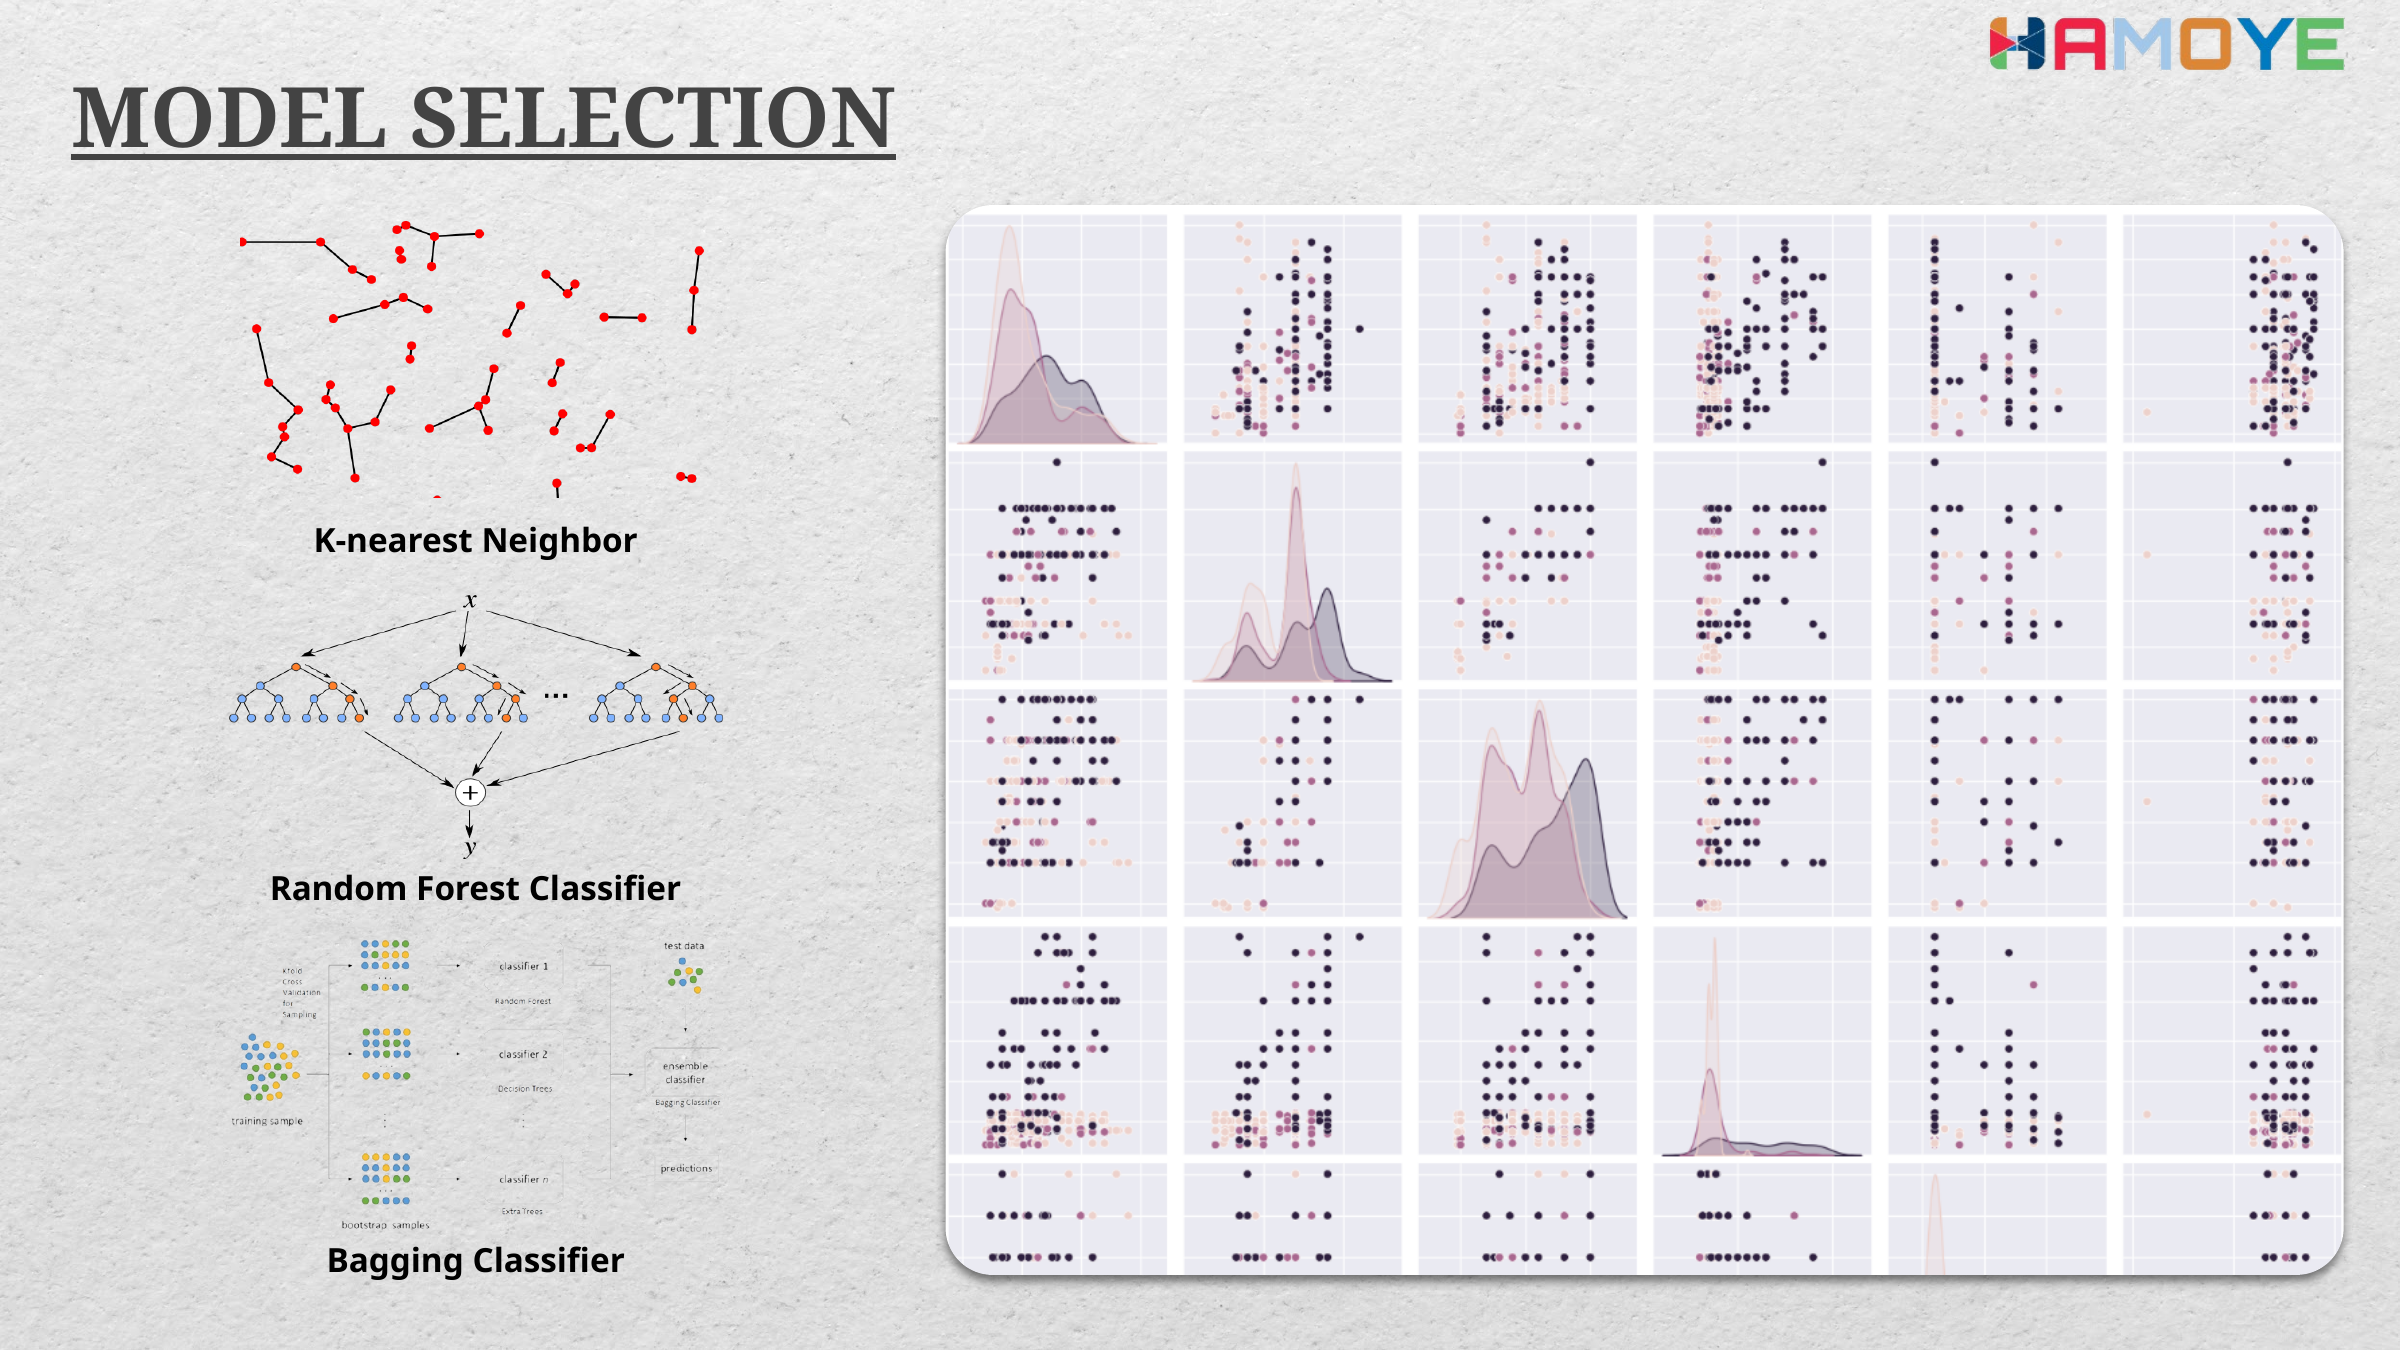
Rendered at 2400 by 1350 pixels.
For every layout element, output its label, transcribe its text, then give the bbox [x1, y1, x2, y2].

text_box Random Forest Classifier [240, 868, 712, 915]
text_box K-nearest Neighbor [289, 506, 663, 574]
title MODEL SELECTION [56, 76, 1000, 165]
text_box Bagging Classifier [240, 1238, 712, 1294]
picture [0, 0, 2400, 1350]
